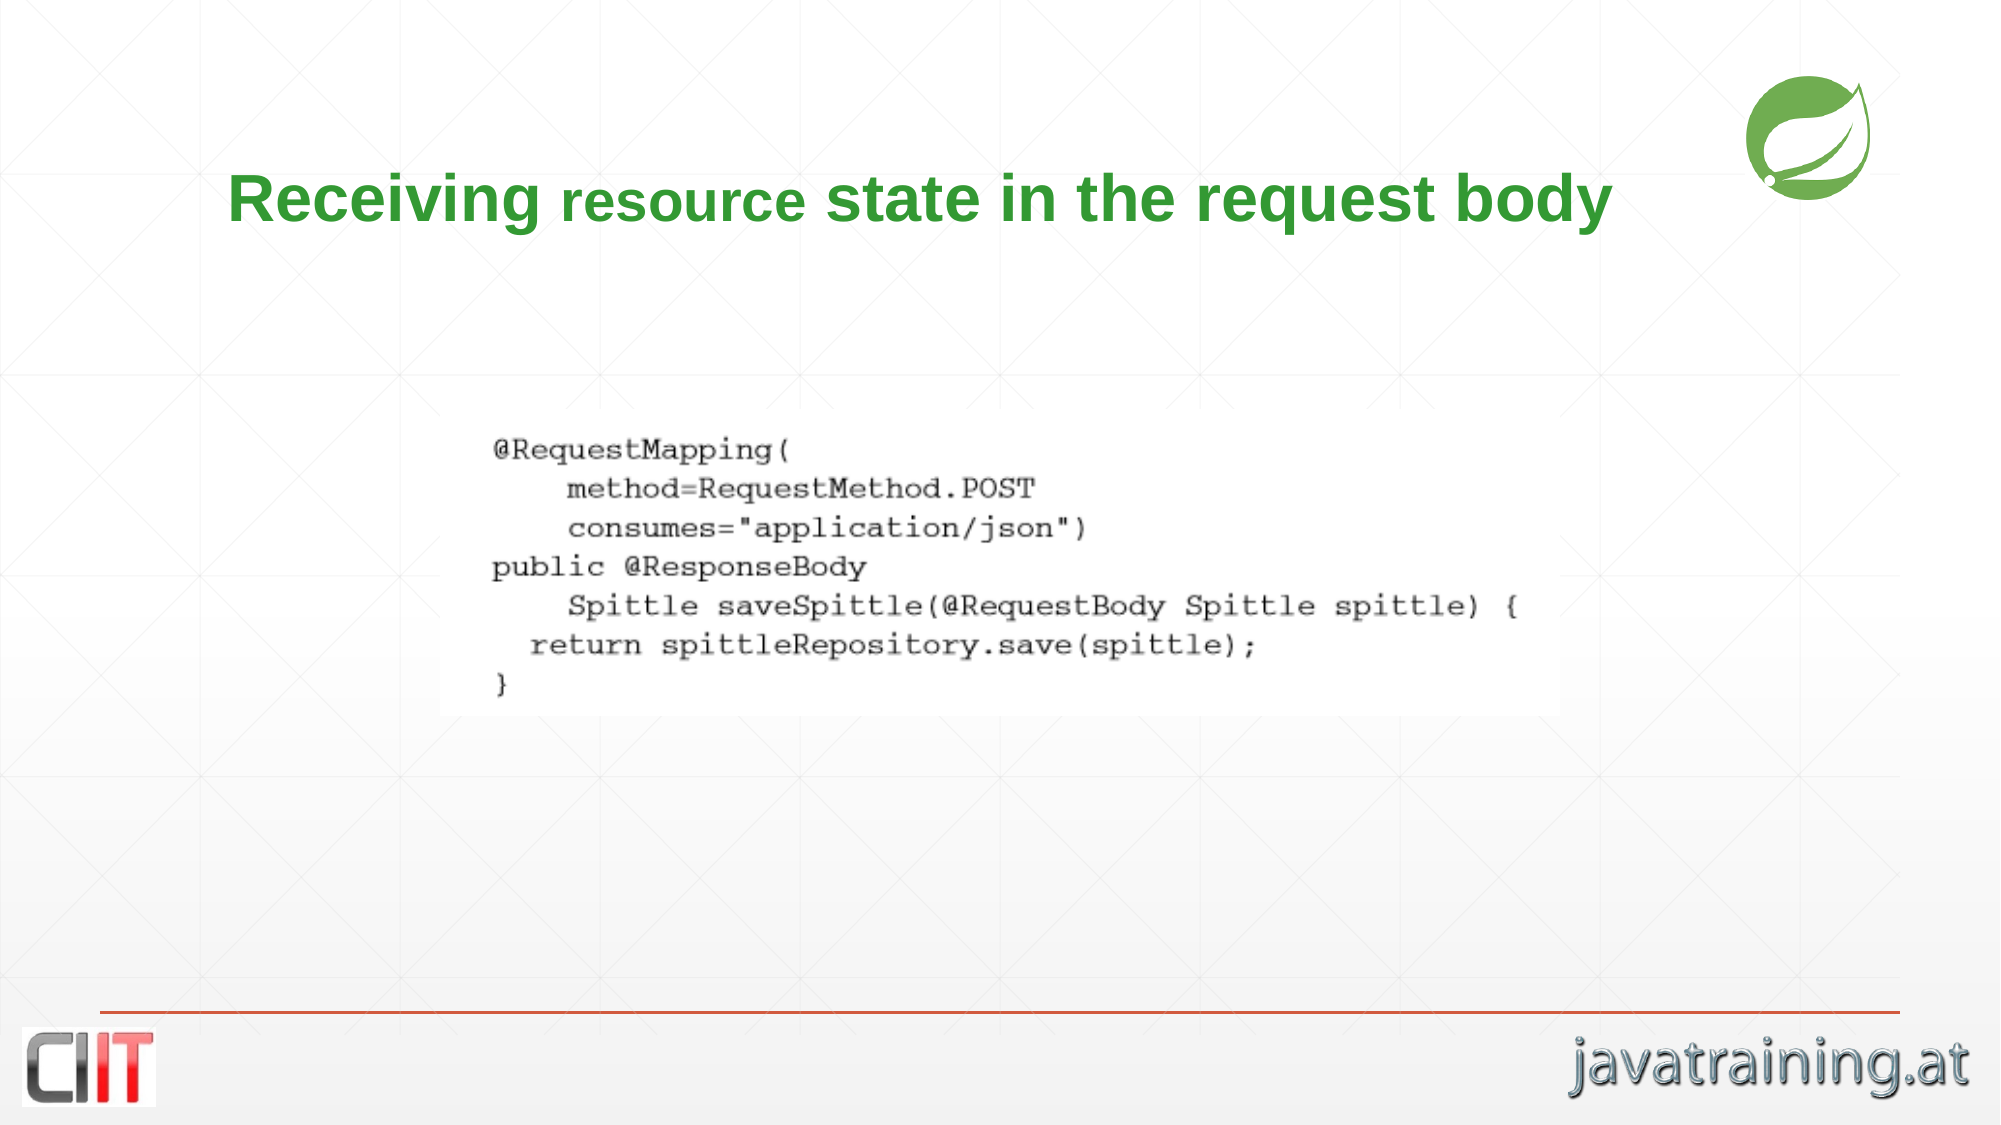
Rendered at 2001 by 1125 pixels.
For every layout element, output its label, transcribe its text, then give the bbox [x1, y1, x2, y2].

picture [1745, 75, 1870, 200]
picture [22, 1027, 156, 1107]
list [440, 409, 1560, 716]
picture [1564, 1034, 1971, 1102]
title Receiving resource state in the request body [212, 82, 1788, 244]
